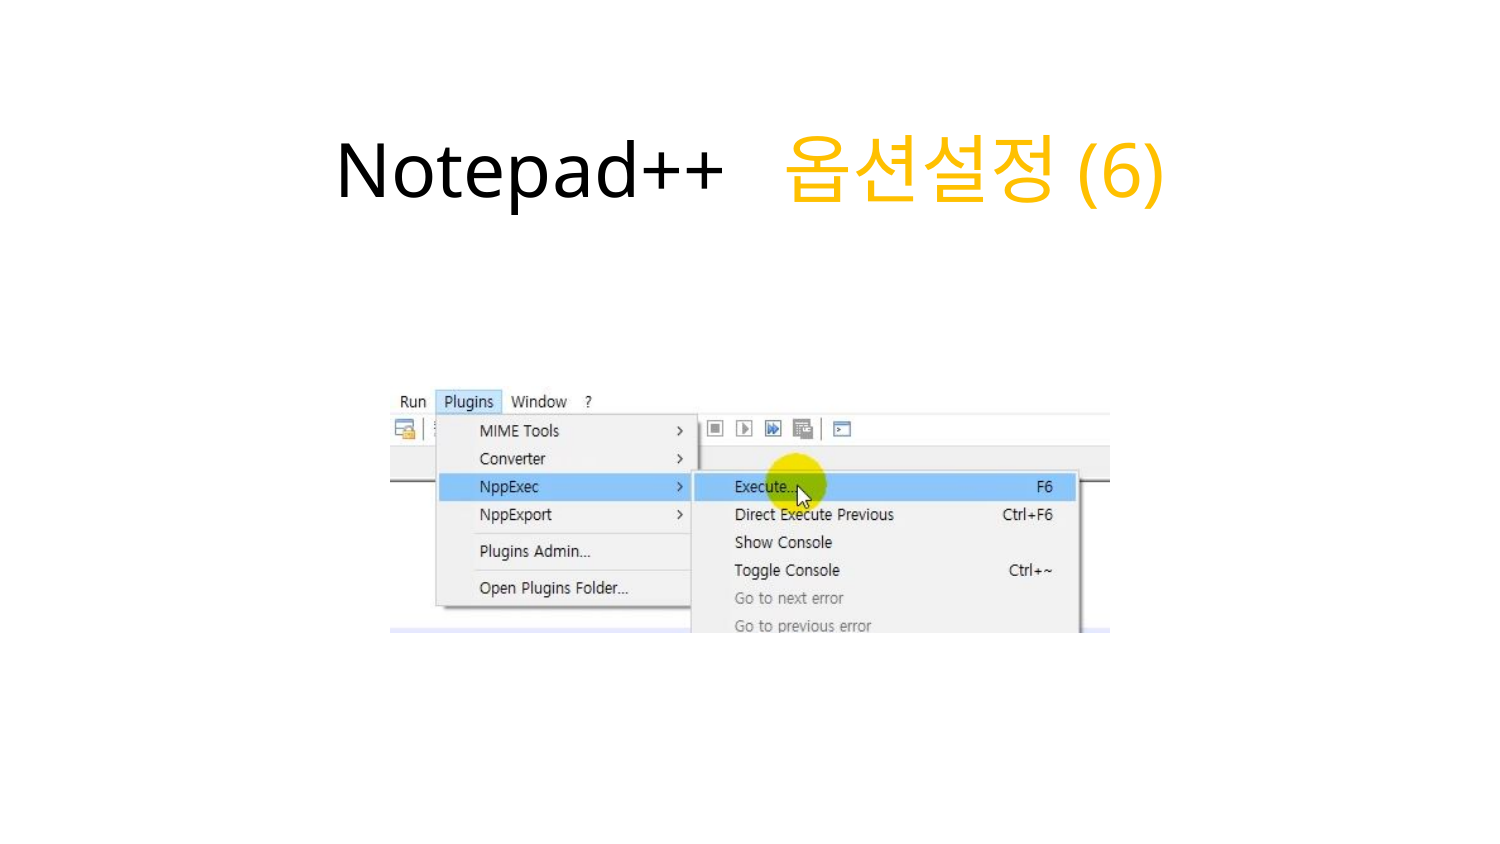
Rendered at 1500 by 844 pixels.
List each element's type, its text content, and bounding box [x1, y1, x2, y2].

picture [390, 386, 1110, 633]
text_box Notepad++ 옵션설정(6) [112, 76, 1388, 258]
